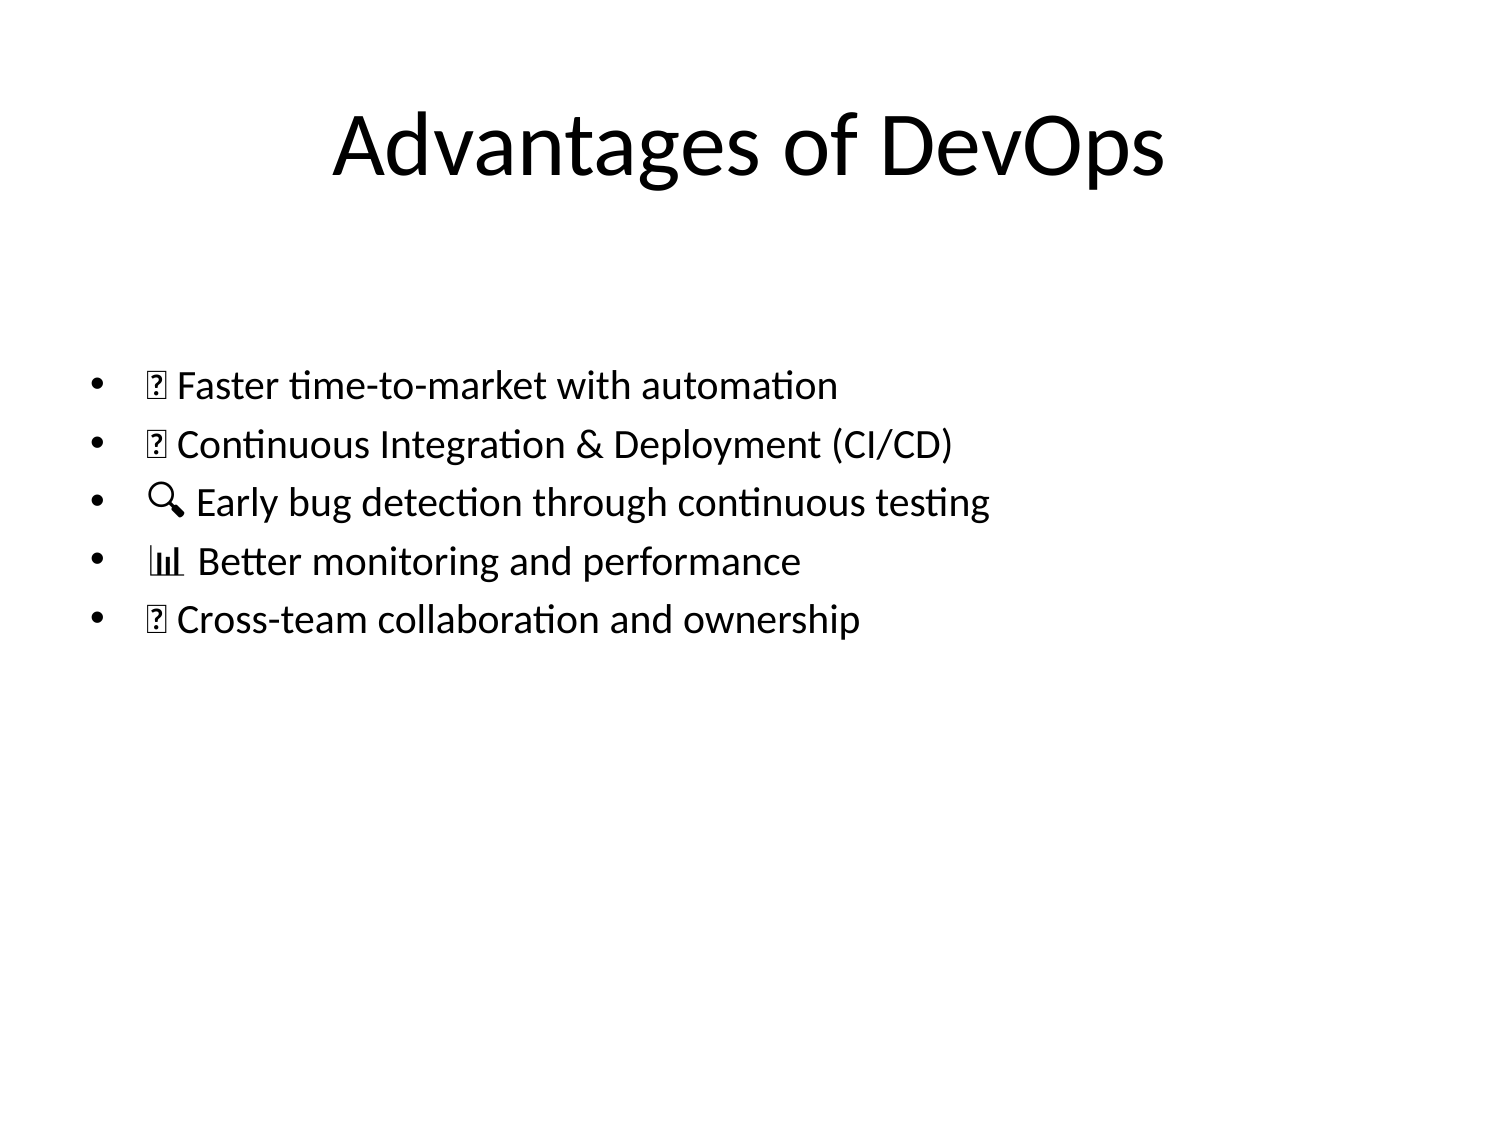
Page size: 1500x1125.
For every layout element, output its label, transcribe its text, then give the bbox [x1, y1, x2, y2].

list 🚀 Faster time-to-market with automation 🔄 Continuous Integration & Deployment (CI/CD) 🔍 Early bug detection through continuous testing 📊 Better monitoring and performance 🤝 Cross-team collaboration and ownership [75, 262, 1425, 1005]
title Advantages of DevOps [75, 45, 1425, 233]
